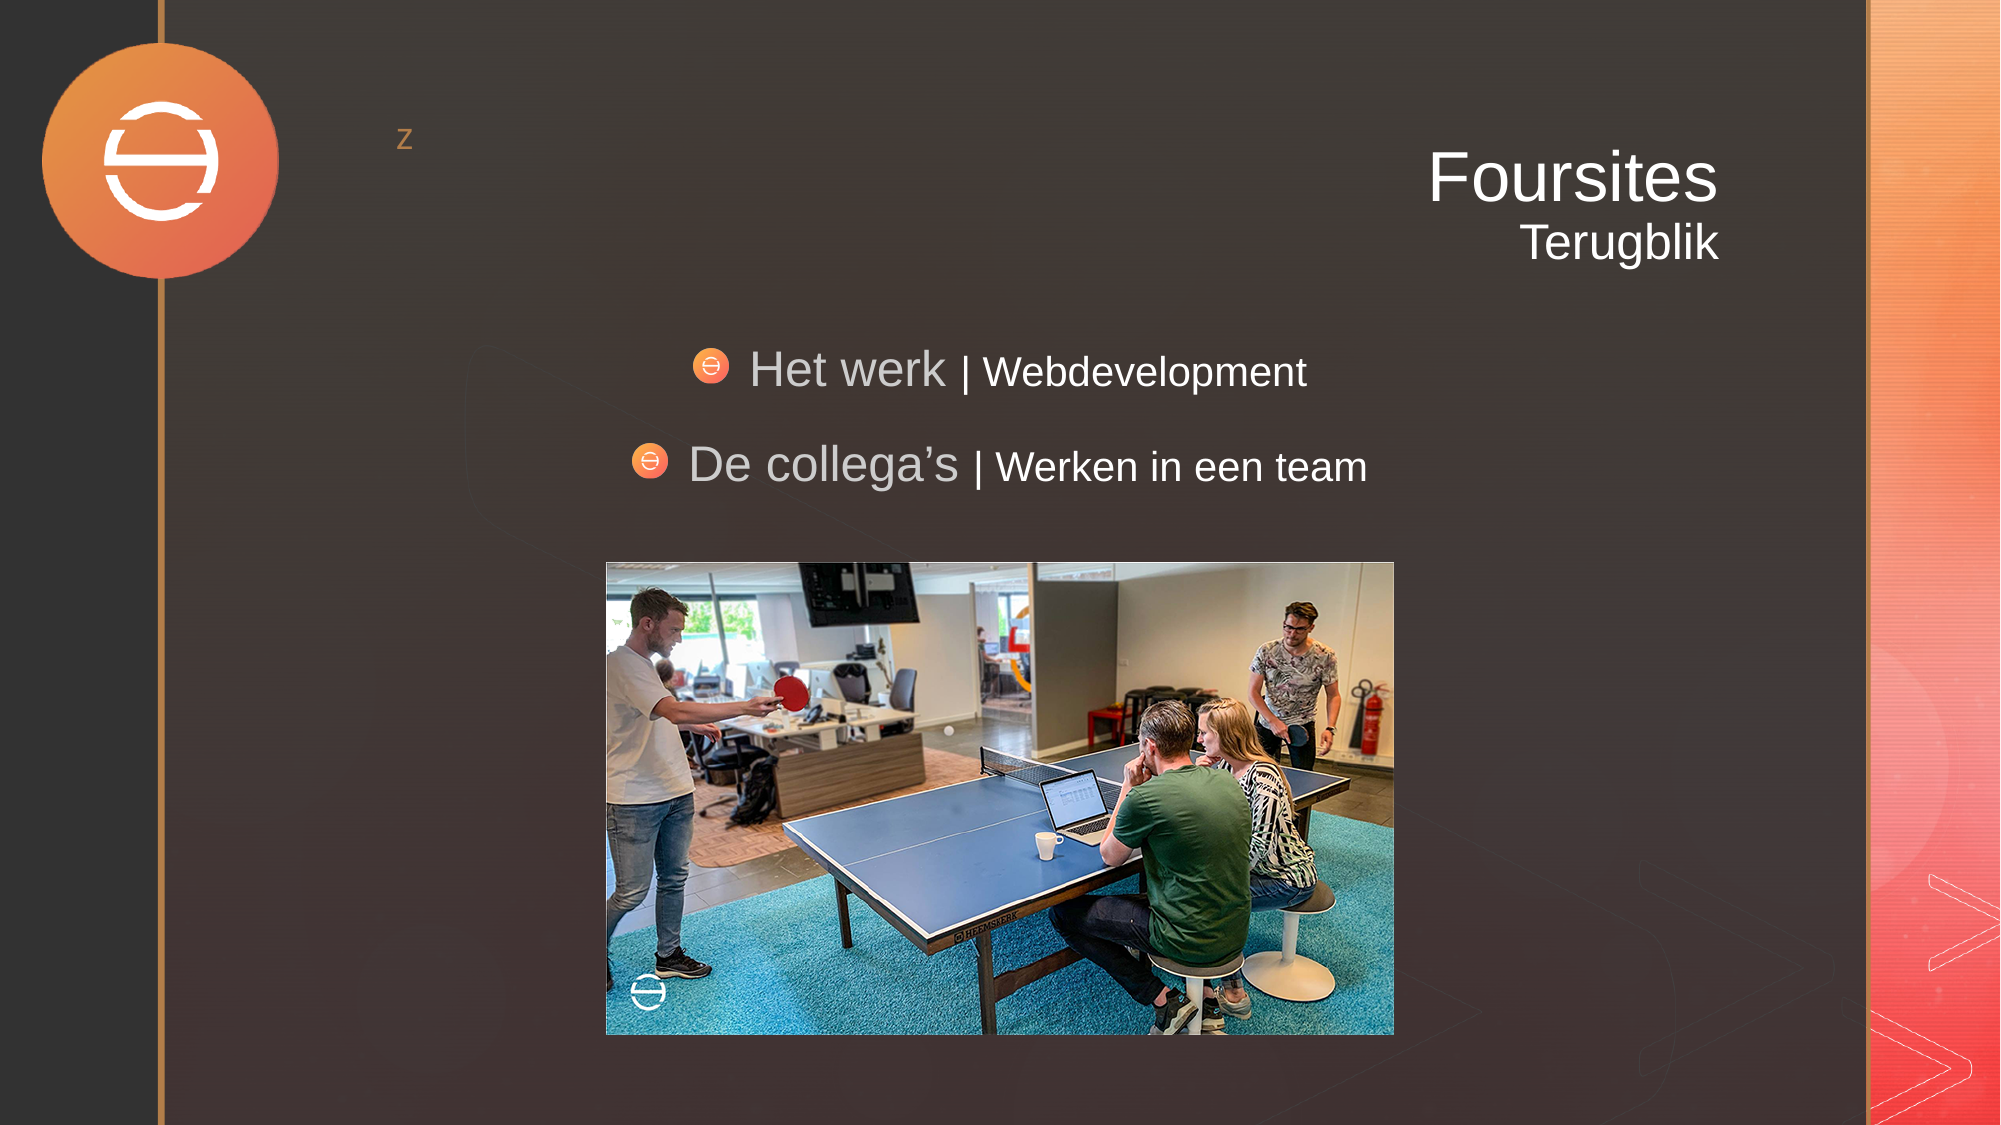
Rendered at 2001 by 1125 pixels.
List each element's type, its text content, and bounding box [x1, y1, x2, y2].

picture [41, 43, 279, 281]
picture [693, 348, 729, 384]
picture [632, 443, 668, 479]
title Foursites Terugblik [428, 132, 1734, 310]
picture [1871, 0, 2001, 1125]
picture [606, 562, 1394, 1036]
list Het werk | Webdevelopment De collega’s | Werken in een team [592, 309, 1408, 506]
